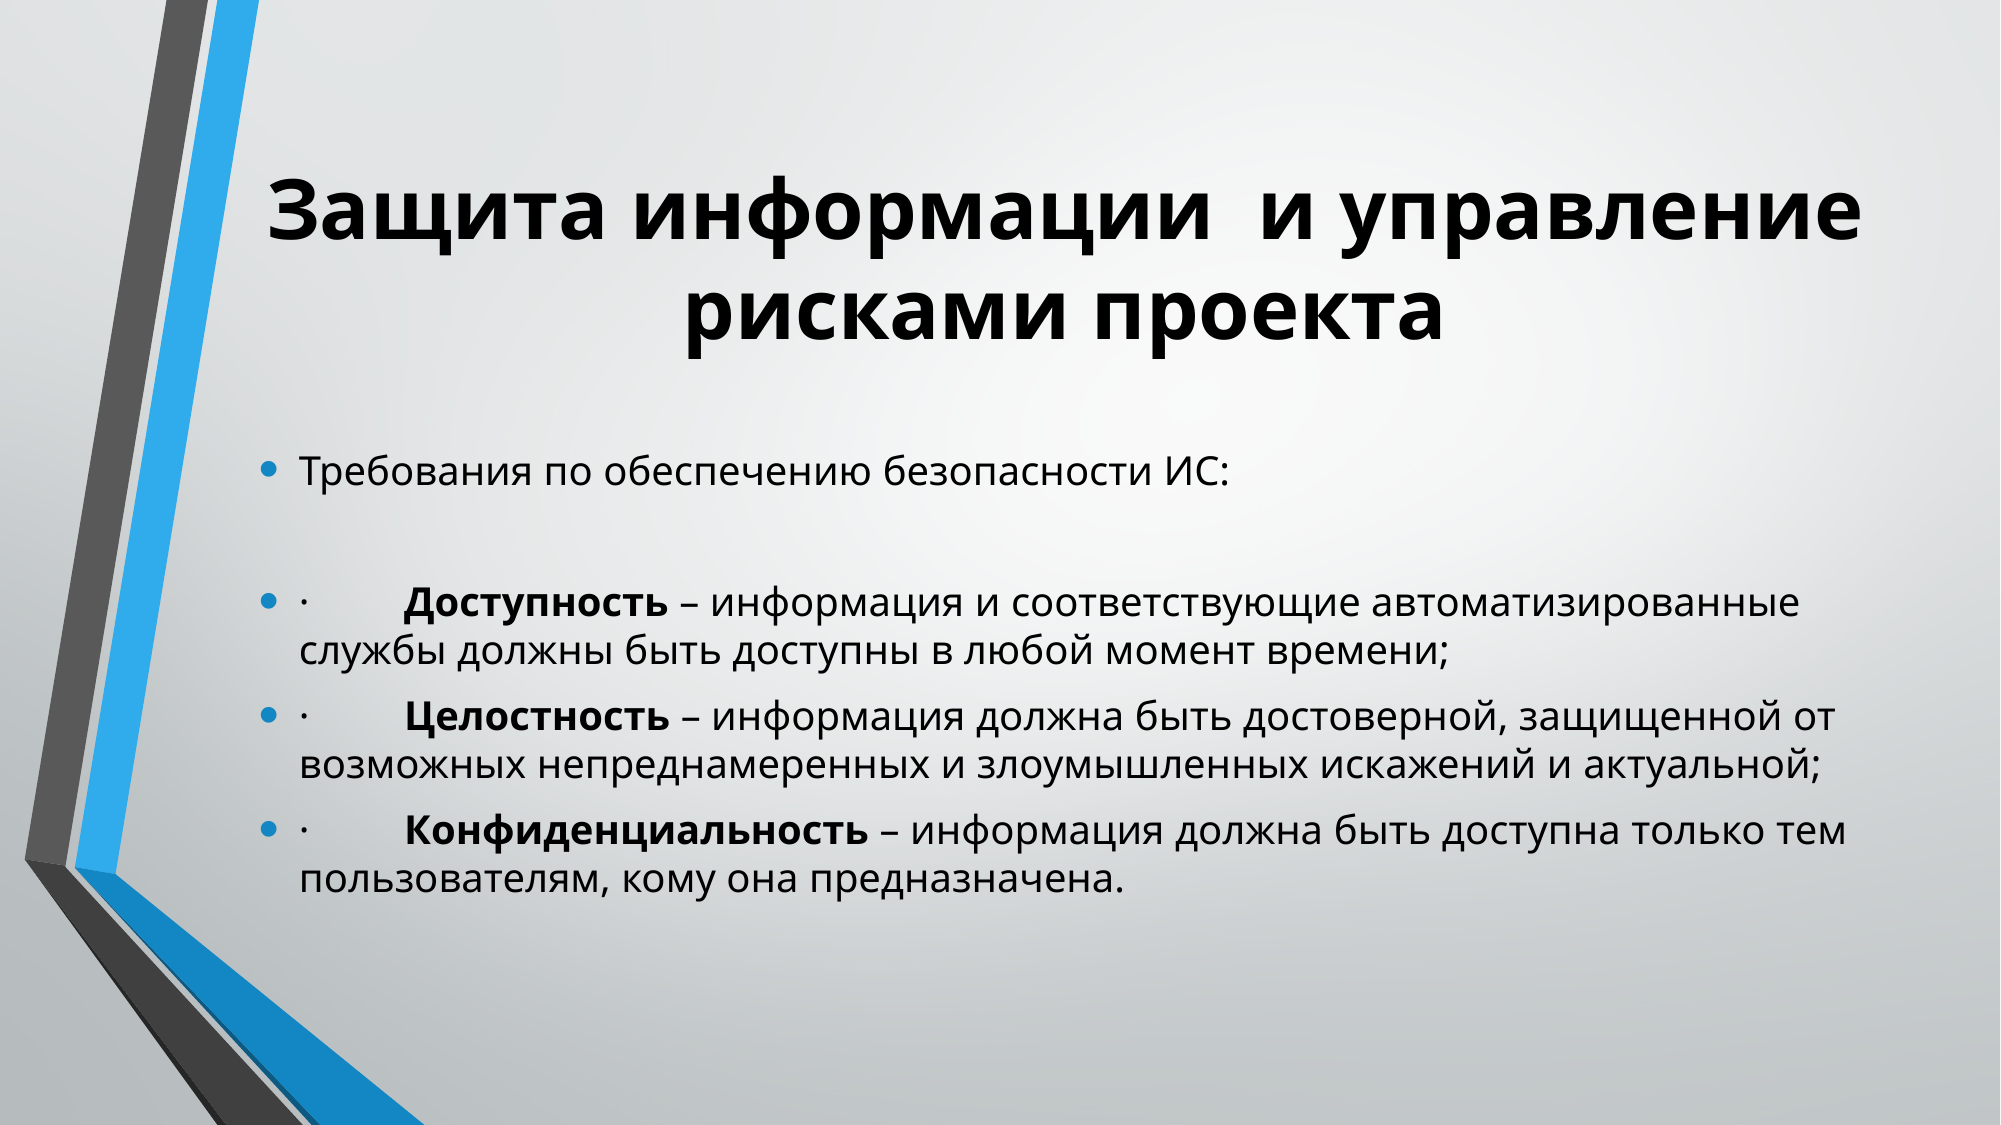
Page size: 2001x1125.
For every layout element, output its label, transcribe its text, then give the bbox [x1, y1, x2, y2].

list Требования по обеспечению безопасности ИС: · Доступность – информация и соответствующие автоматизированные службы должны быть доступны в любой момент времени; · Целостность – информация должна быть достоверной, защищенной от возможных непреднамеренных и злоумышленных искажений и актуальной; · Конфиденциальность – информация должна быть доступна только тем пользователям, кому она предназначена. [243, 437, 1887, 950]
title Защита информации и управление рисками проекта [243, 112, 1887, 400]
